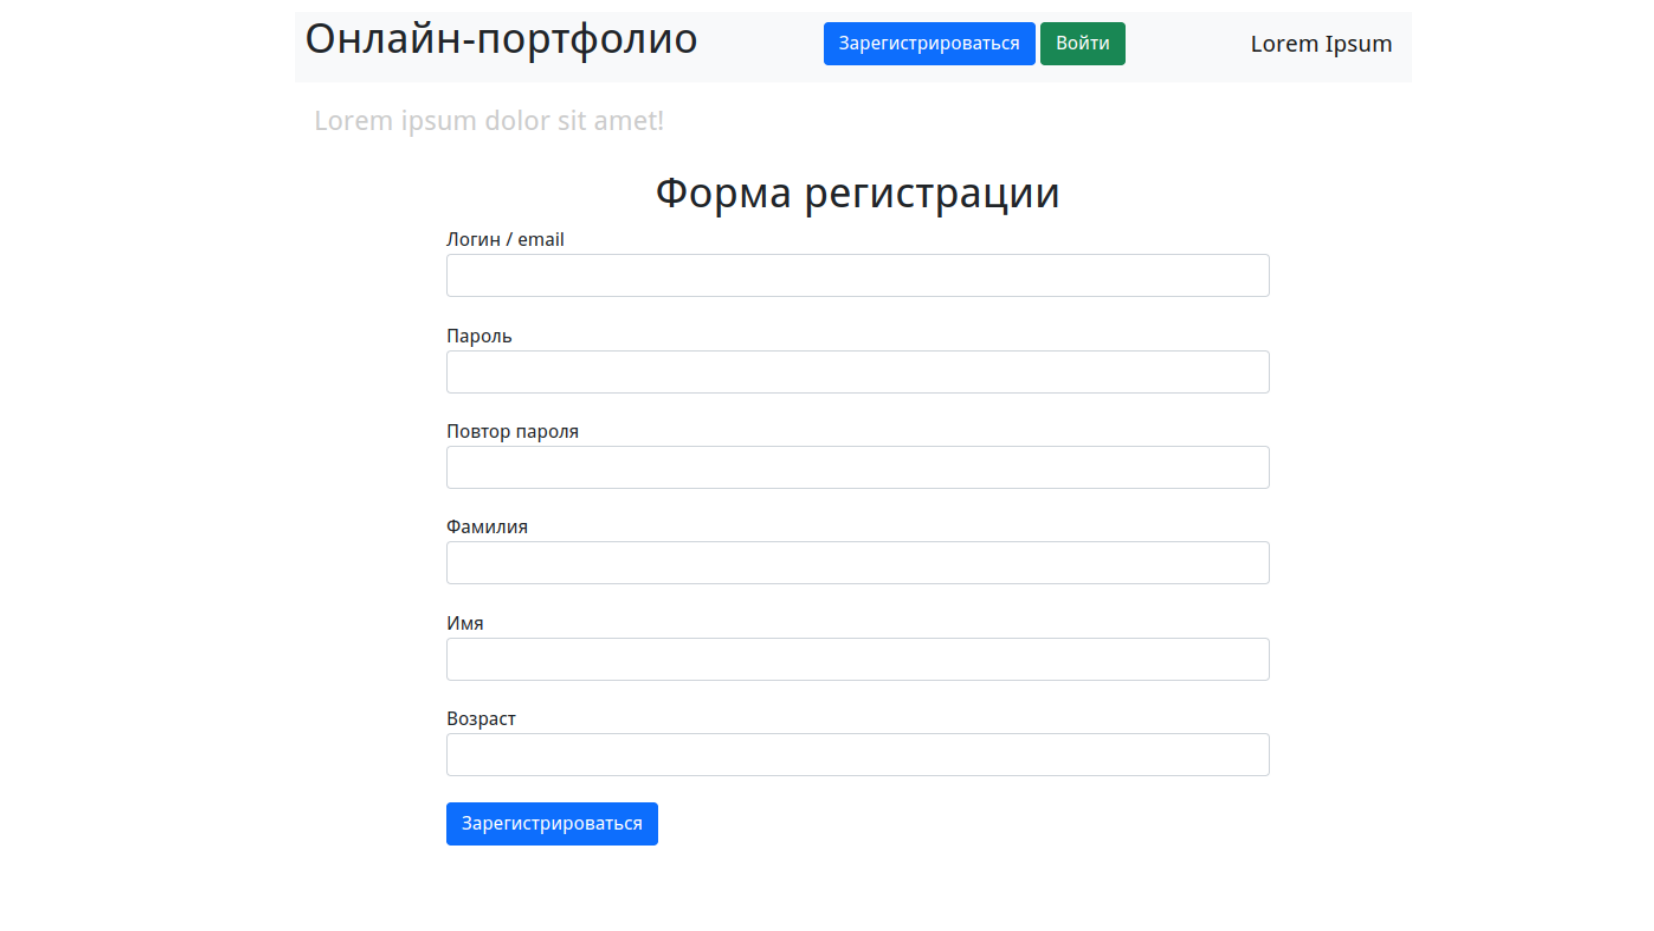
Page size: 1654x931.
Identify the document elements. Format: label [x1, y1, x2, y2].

picture [295, 12, 1412, 891]
